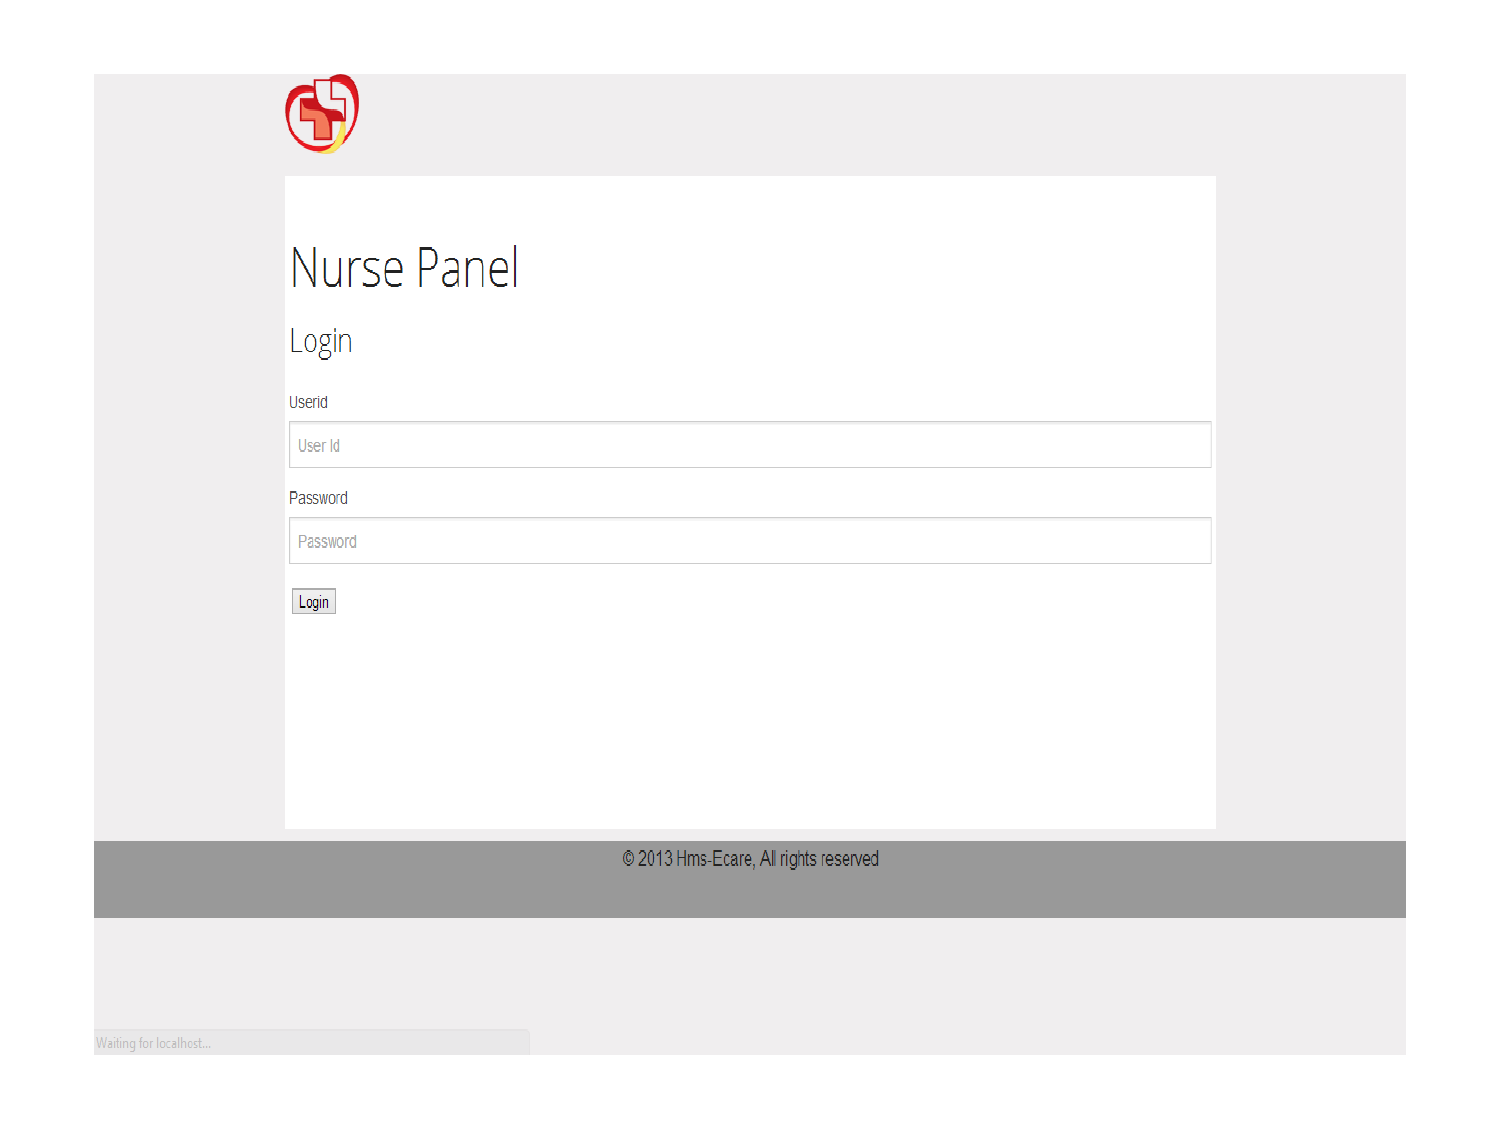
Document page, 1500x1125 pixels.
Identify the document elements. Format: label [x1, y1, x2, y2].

list [94, 74, 1406, 1063]
